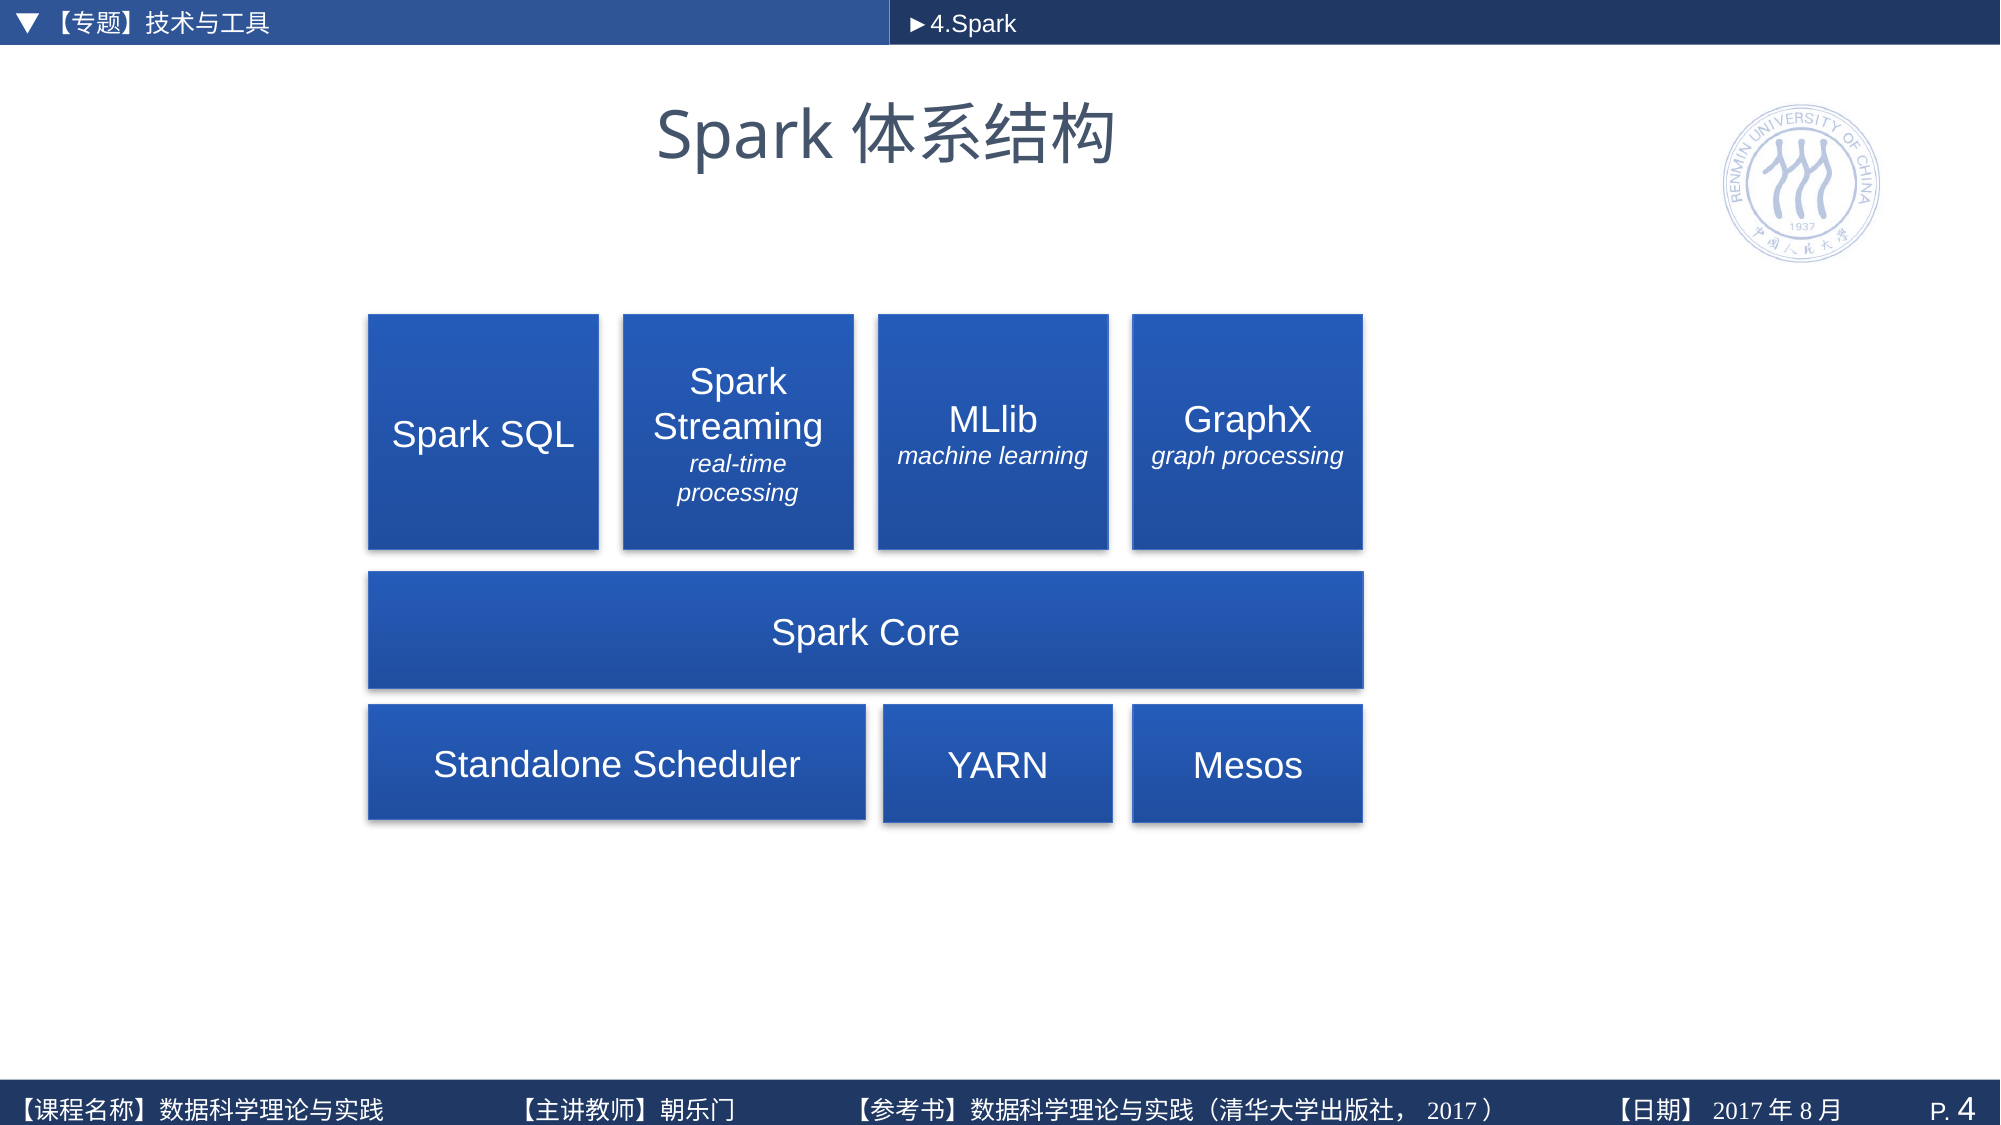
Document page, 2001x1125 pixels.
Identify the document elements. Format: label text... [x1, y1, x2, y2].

text_box Spark Streaming real-time processing [623, 314, 854, 550]
title Spark体系结构 [64, 64, 1709, 200]
text_box Spark SQL [368, 314, 599, 550]
text_box YARN [883, 704, 1113, 823]
text_box Spark Core [368, 571, 1364, 689]
text_box Mesos [1132, 704, 1363, 823]
list ▼【专题】技术与工具 [0, 0, 725, 43]
list ►4.Spark [890, 0, 1249, 43]
text_box Standalone Scheduler [368, 704, 866, 820]
text_box MLlib machine learning [878, 314, 1109, 550]
text_box GraphX graph processing [1132, 314, 1363, 550]
